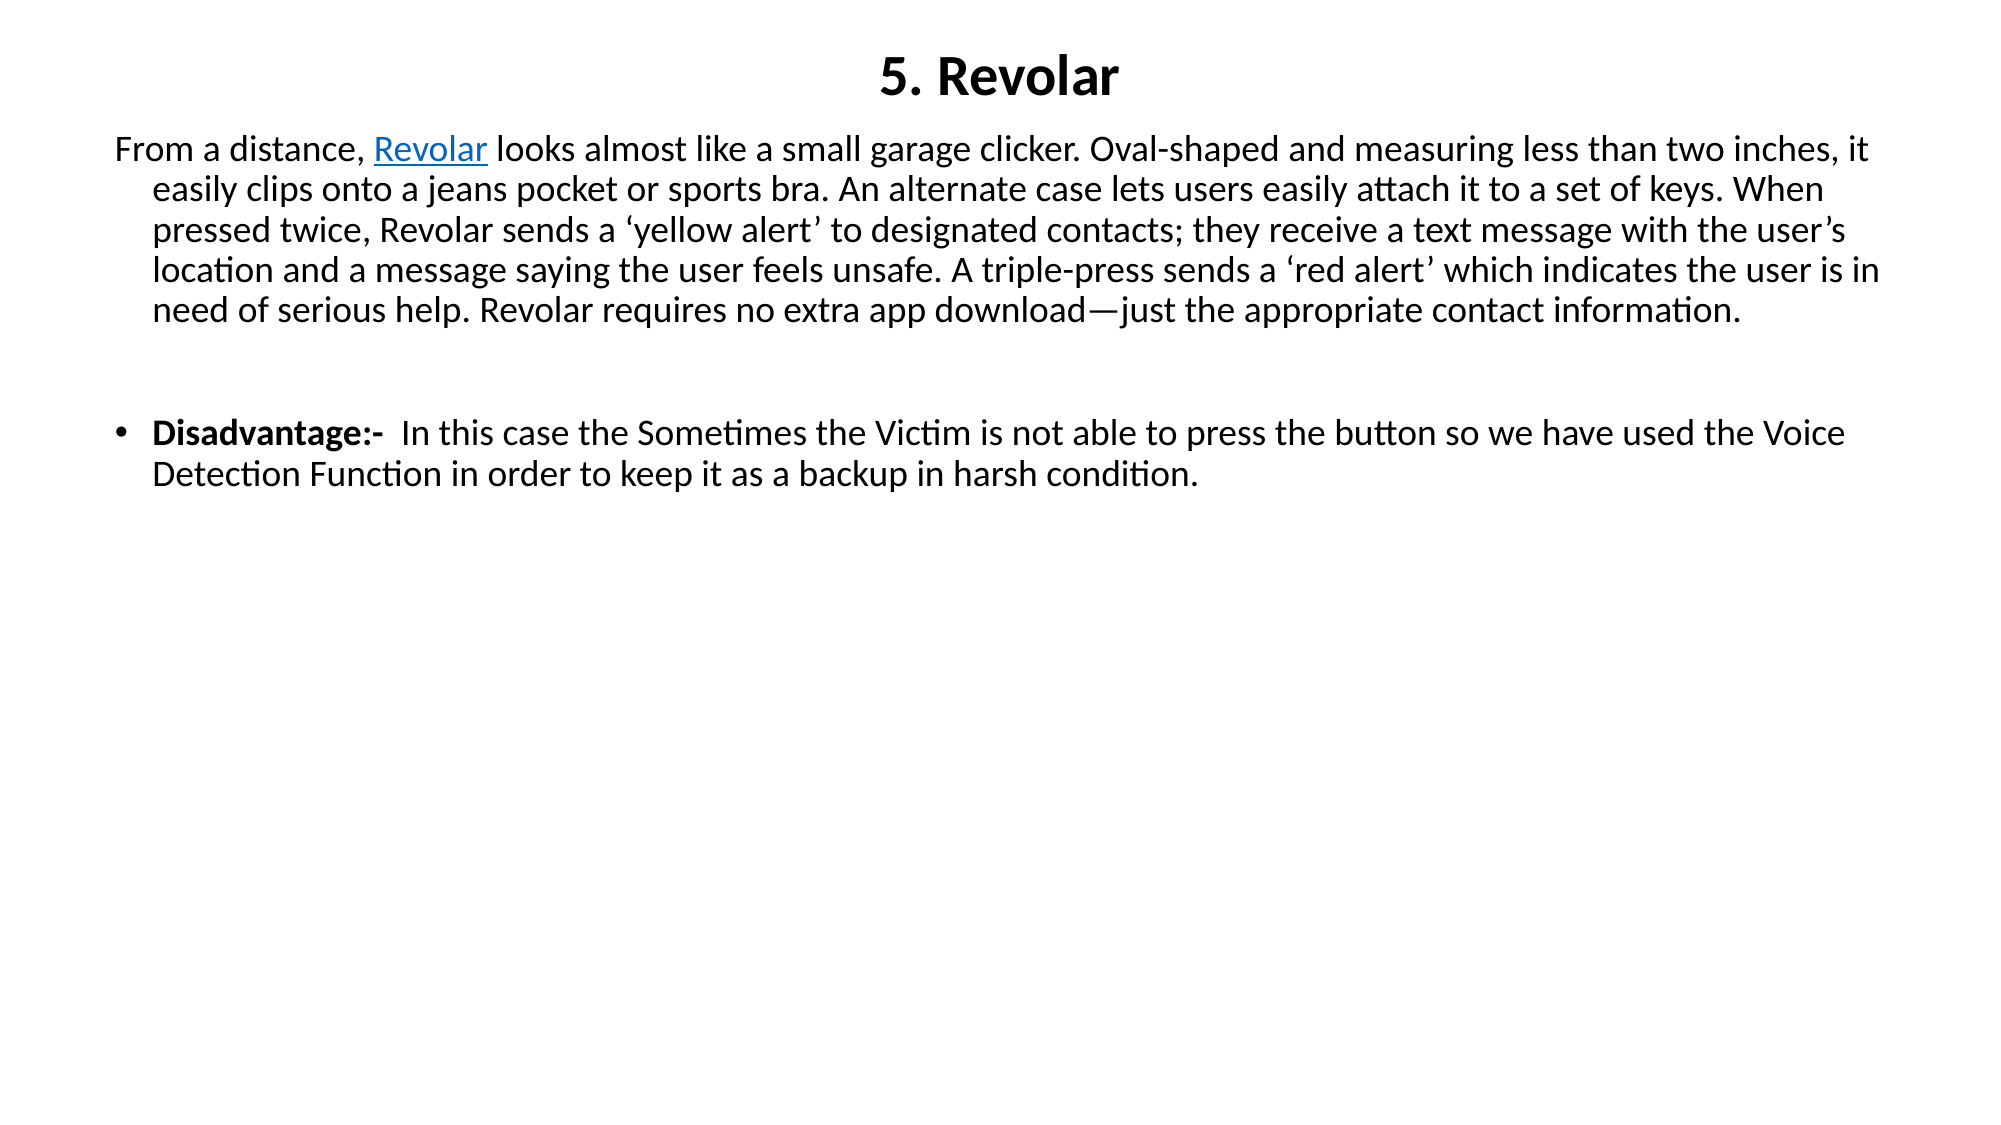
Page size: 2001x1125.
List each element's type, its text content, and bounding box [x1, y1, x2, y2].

list 5. Revolar From a distance, Revolar looks almost like a small garage clicker. Oval-shaped and measuring less than two inches, it easily clips onto a jeans pocket or sports bra. An alternate case lets users easily attach it to a set of keys. When pressed twice, Revolar sends a ‘yellow alert’ to designated contacts; they receive a text message with the user’s location and a message saying the user feels unsafe. A triple-press sends a ‘red alert’ which indicates the user is in need of serious help. Revolar requires no extra app download—just the appropriate contact information. Disadvantage:- In this case the Sometimes the Victim is not able to press the button so we have used the Voice Detection Function in order to keep it as a backup in harsh condition. [99, 37, 1900, 1005]
